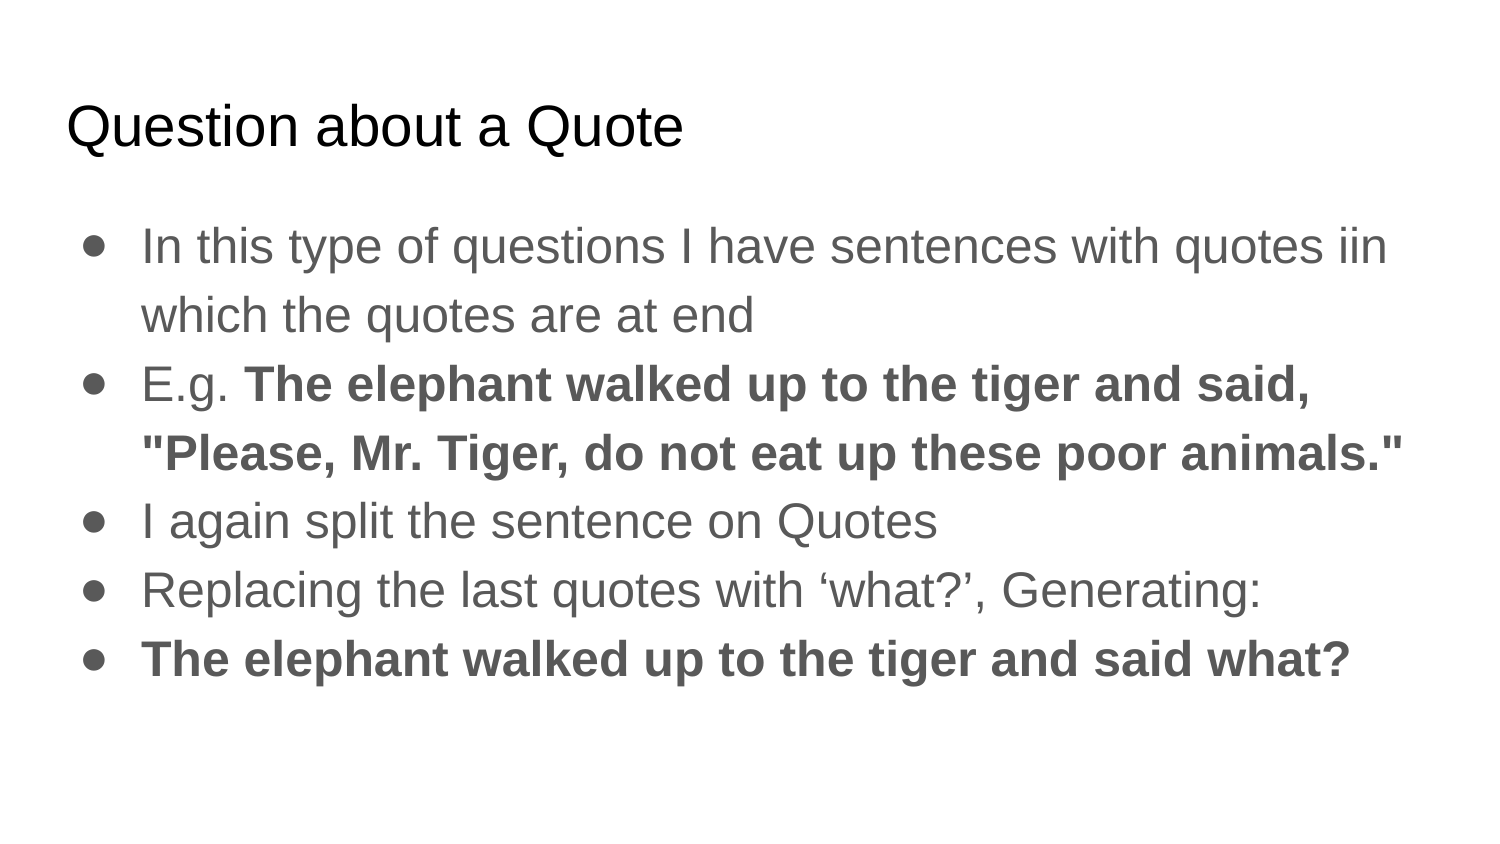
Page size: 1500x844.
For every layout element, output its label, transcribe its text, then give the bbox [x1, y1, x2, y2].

list In this type of questions I have sentences with quotes iin which the quotes are at end E.g. The elephant walked up to the tiger and said, "Please, Mr. Tiger, do not eat up these poor animals." I again split the sentence on Quotes Replacing the last quotes with ‘what?’, Generating: The elephant walked up to the tiger and said what? [51, 189, 1449, 750]
title Question about a Quote [51, 72, 1449, 167]
